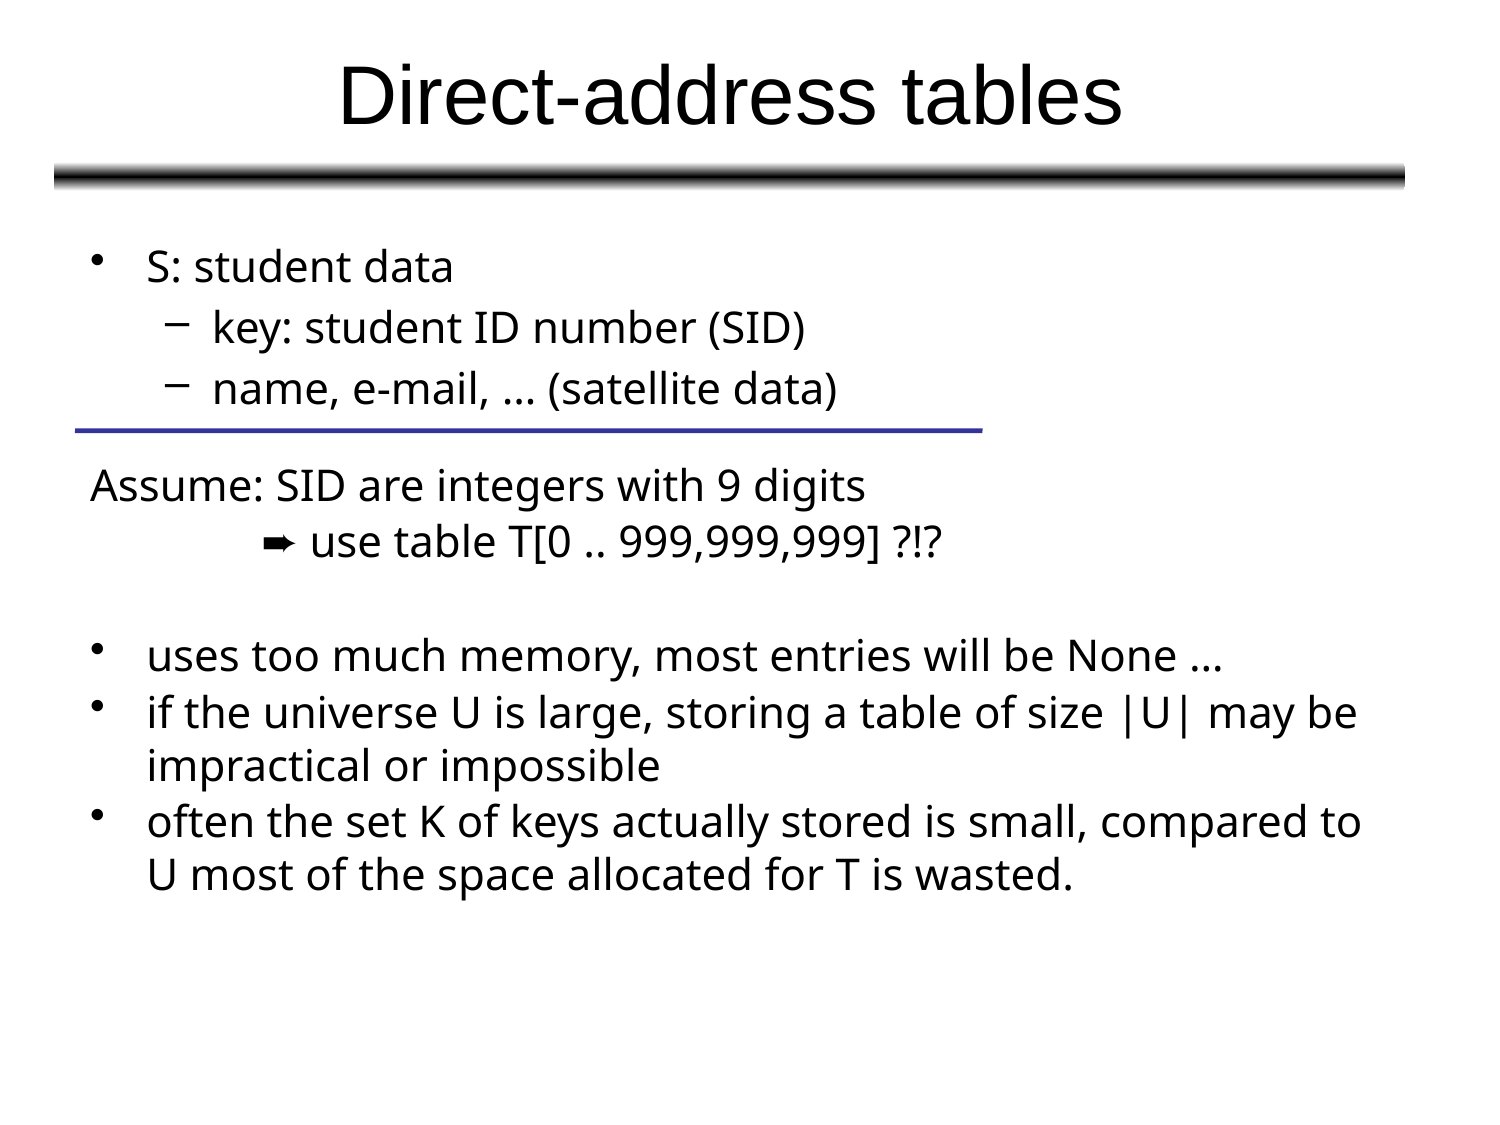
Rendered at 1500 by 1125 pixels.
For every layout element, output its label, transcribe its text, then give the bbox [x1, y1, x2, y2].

title Direct-address tables [55, 16, 1406, 166]
list S: student data key: student ID number (SID) name, e-mail, … (satellite data) Assume: SID are integers with 9 digits ➨ use table T[0 .. 999,999,999] ?!? uses too much memory, most entries will be None … if the universe U is large, storing a table of size |U| may be impractical or impossible often the set K of keys actually stored is small, compared to U most of the space allocated for T is wasted. [75, 231, 1406, 865]
